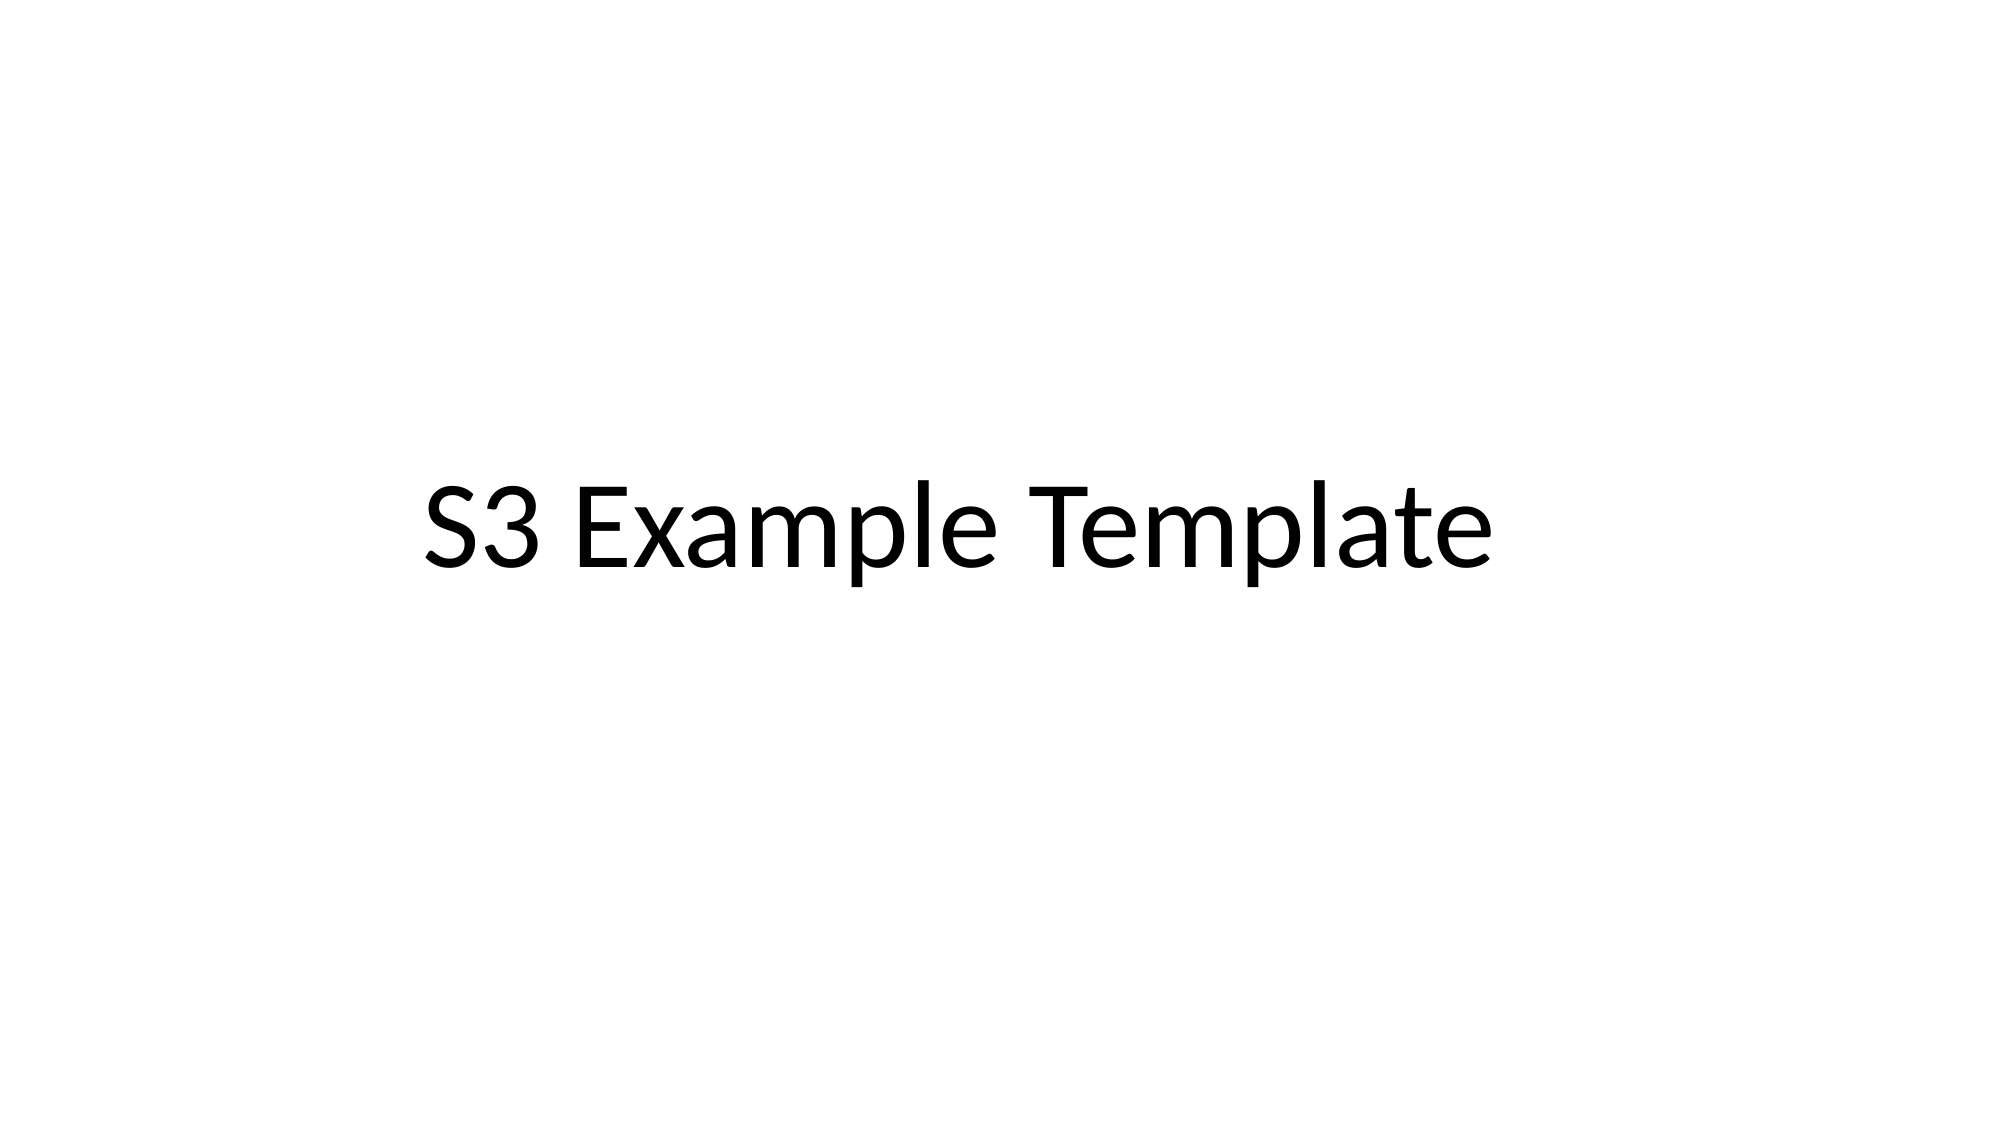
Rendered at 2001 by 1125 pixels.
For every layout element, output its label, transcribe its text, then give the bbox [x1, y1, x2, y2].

text_box S3 Example Template [407, 434, 2000, 600]
